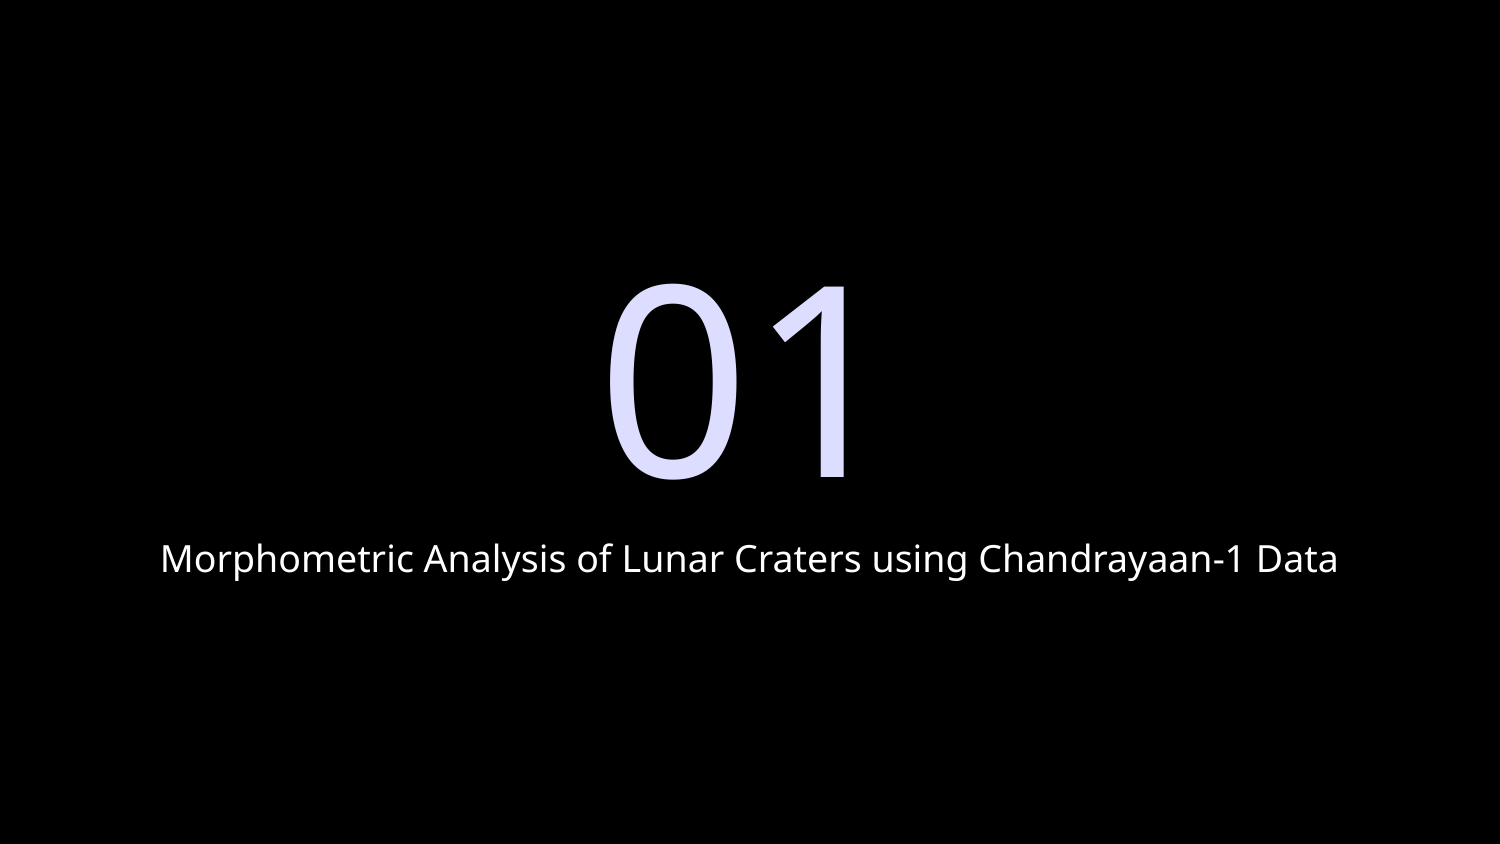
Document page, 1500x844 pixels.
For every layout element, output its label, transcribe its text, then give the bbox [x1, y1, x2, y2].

title Morphometric Analysis of Lunar Craters using Chandrayaan-1 Data [114, 503, 1386, 648]
title 01 [537, 195, 963, 497]
